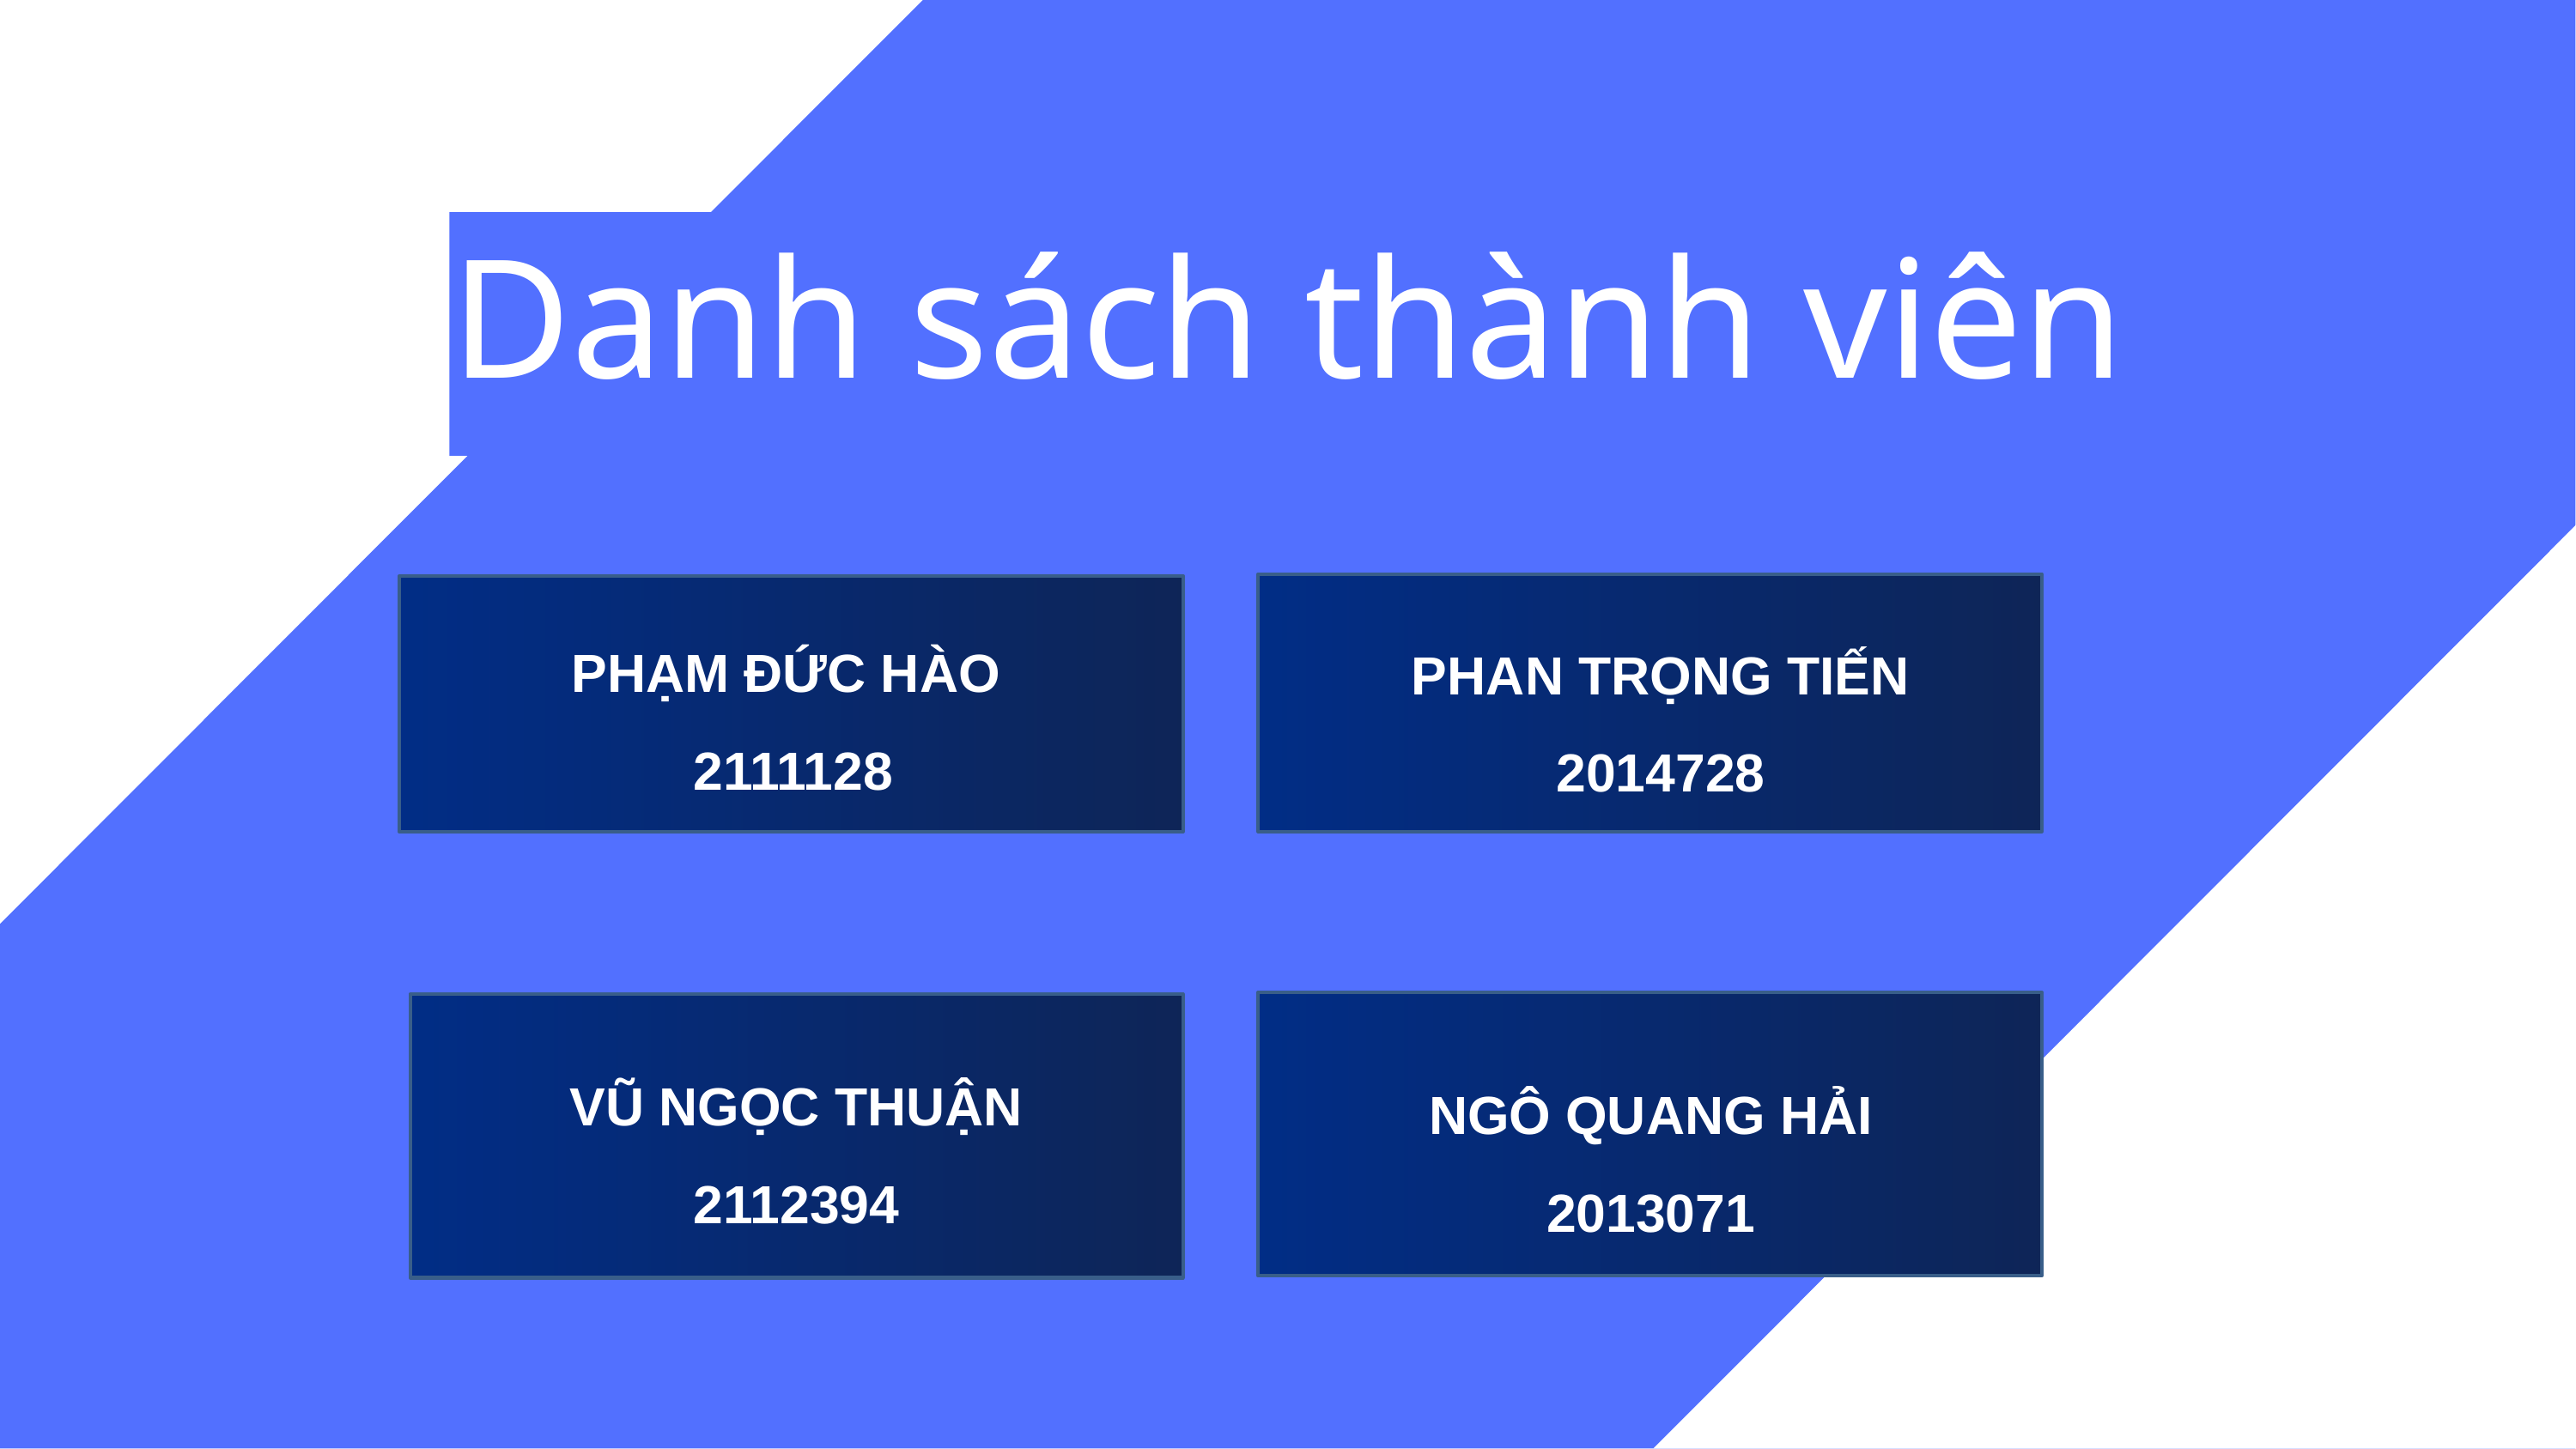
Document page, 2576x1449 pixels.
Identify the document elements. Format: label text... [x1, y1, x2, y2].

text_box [398, 575, 1183, 833]
text_box [1653, 524, 2576, 1449]
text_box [1258, 573, 2043, 832]
title Danh sách thành viên [449, 212, 2127, 456]
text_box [410, 993, 1183, 1335]
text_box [1258, 991, 2043, 1276]
text_box [0, 0, 923, 925]
text_box [0, 0, 2576, 1449]
